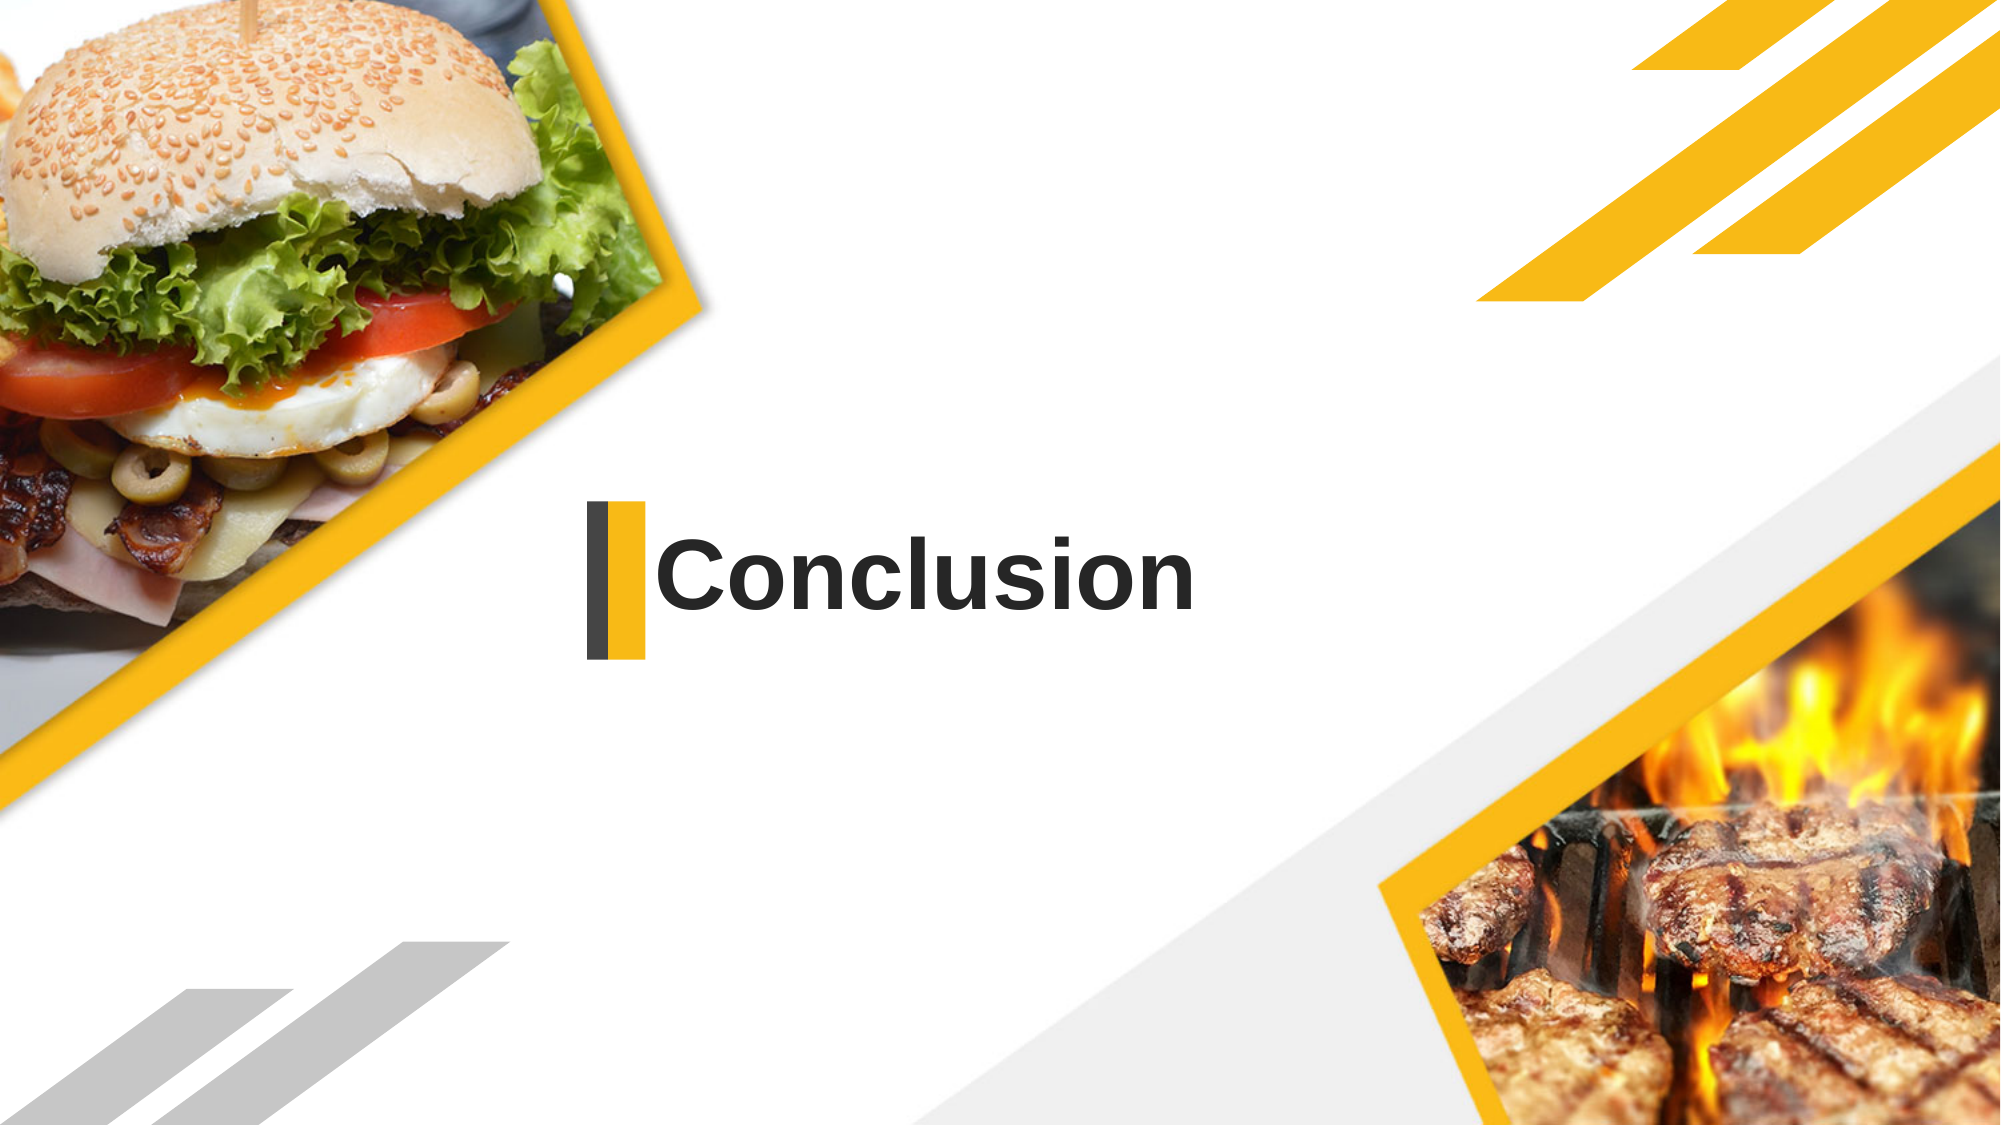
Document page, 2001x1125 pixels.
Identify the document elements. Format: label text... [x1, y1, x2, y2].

picture [0, 0, 2001, 1125]
list Conclusion [639, 586, 1959, 698]
